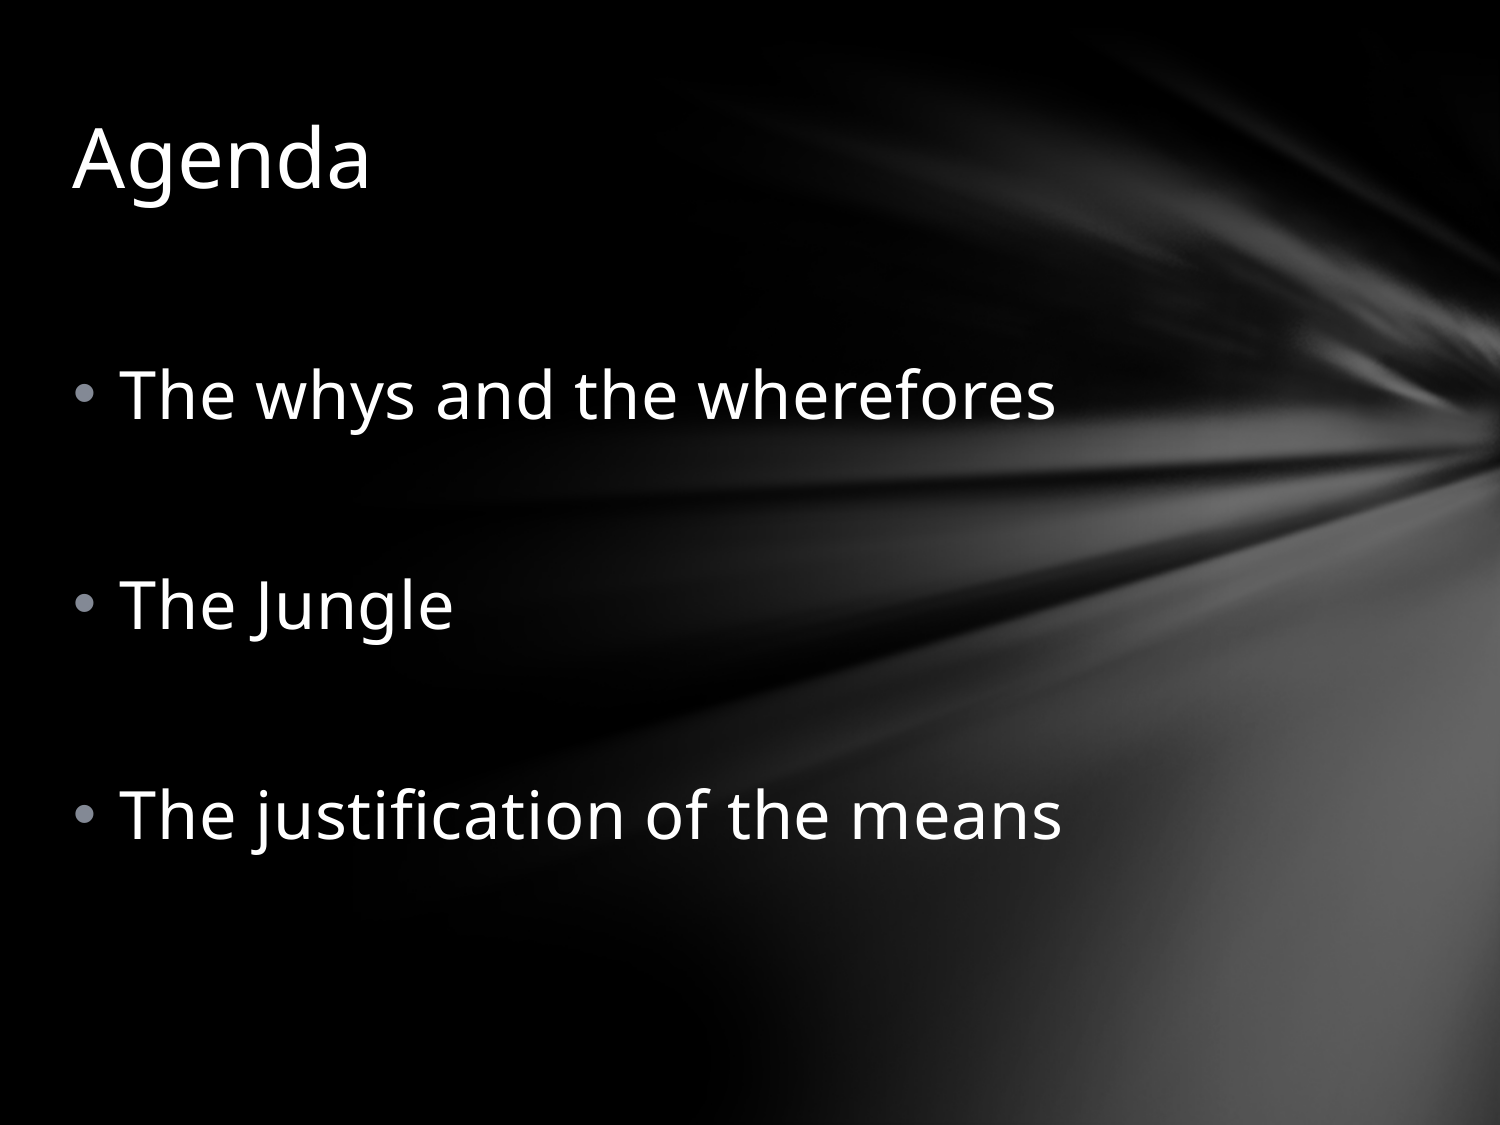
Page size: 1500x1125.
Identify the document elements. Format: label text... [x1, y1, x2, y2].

title Agenda [57, 37, 1318, 213]
list The whys and the wherefores The Jungle The justification of the means [57, 239, 1318, 1015]
